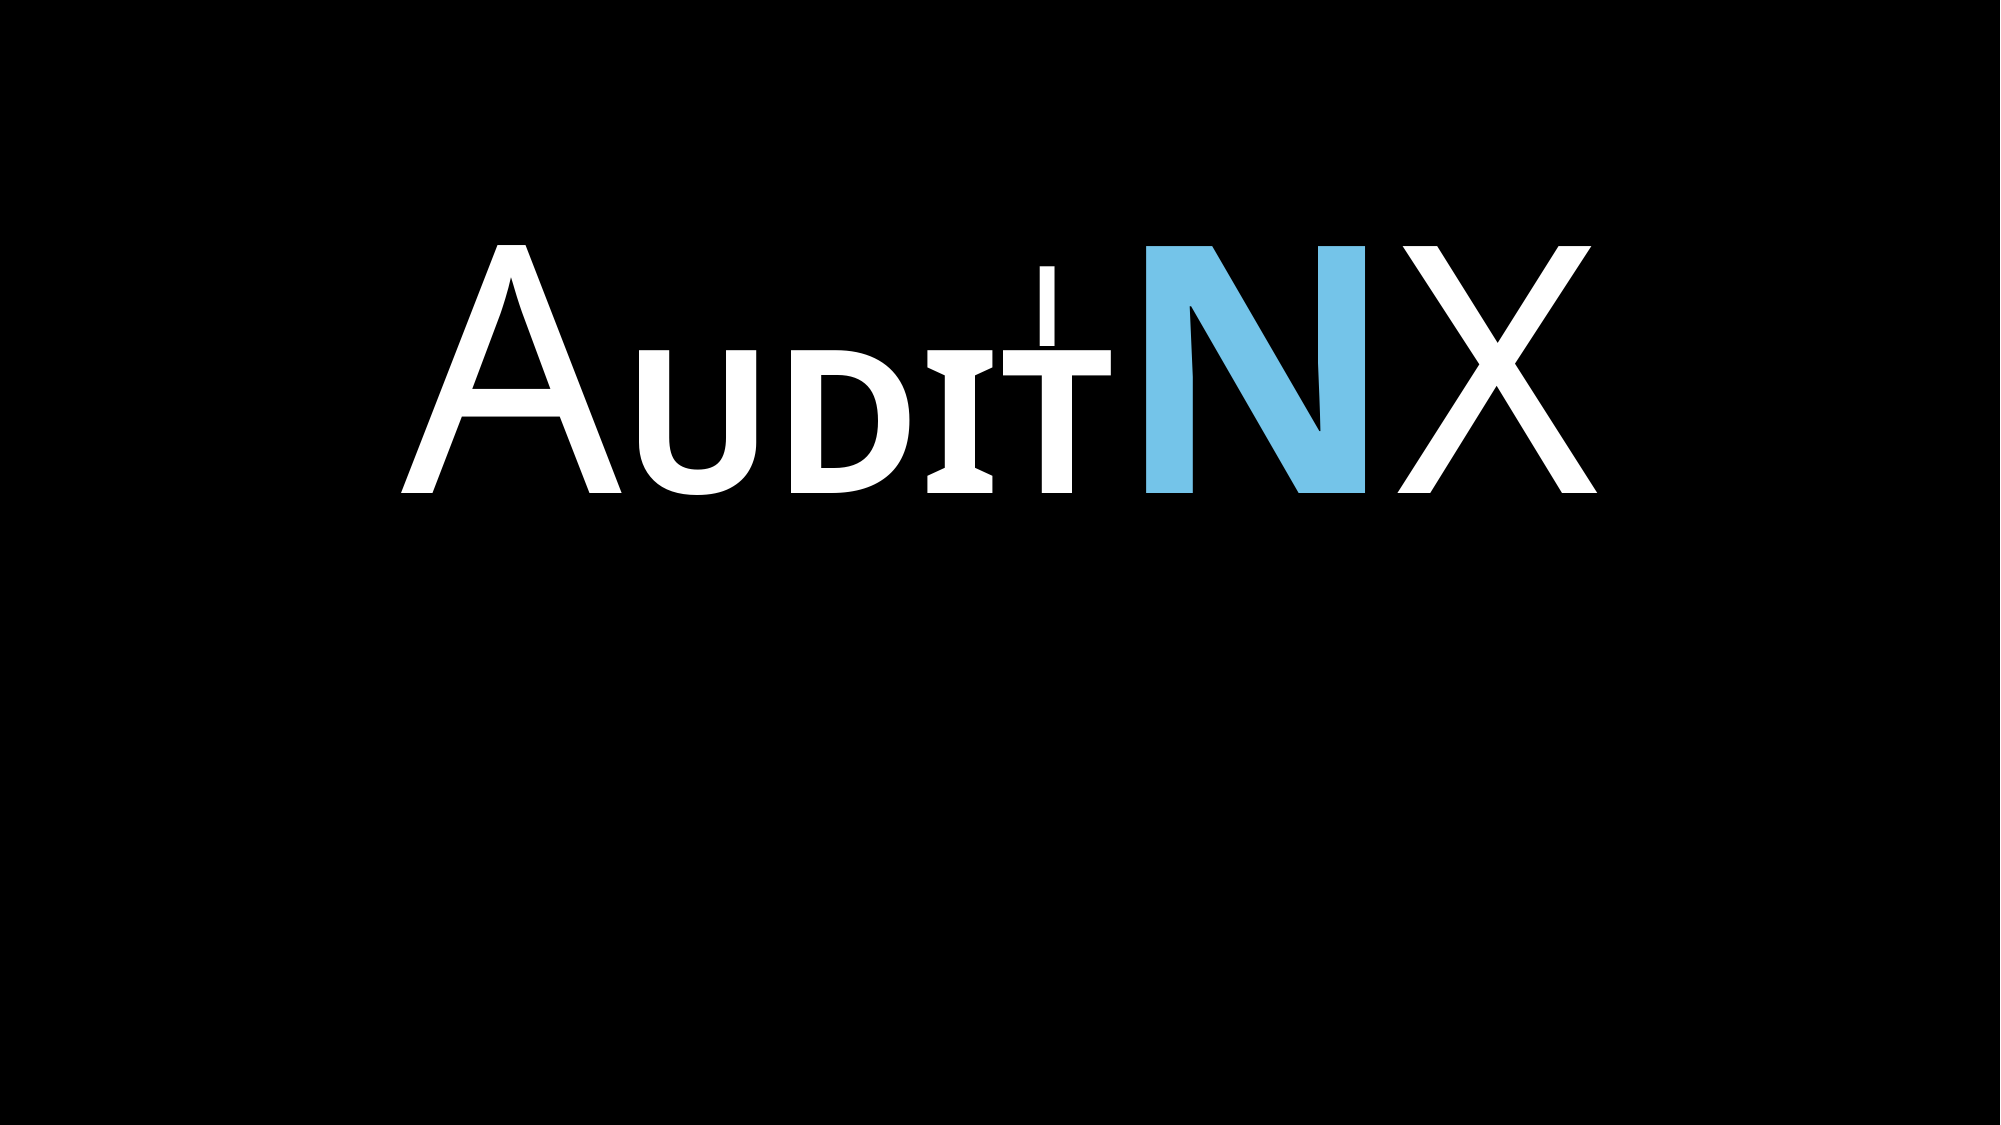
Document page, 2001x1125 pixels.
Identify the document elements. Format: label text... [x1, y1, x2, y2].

picture [1029, 250, 1064, 347]
title AUDITNX [249, 184, 1750, 576]
